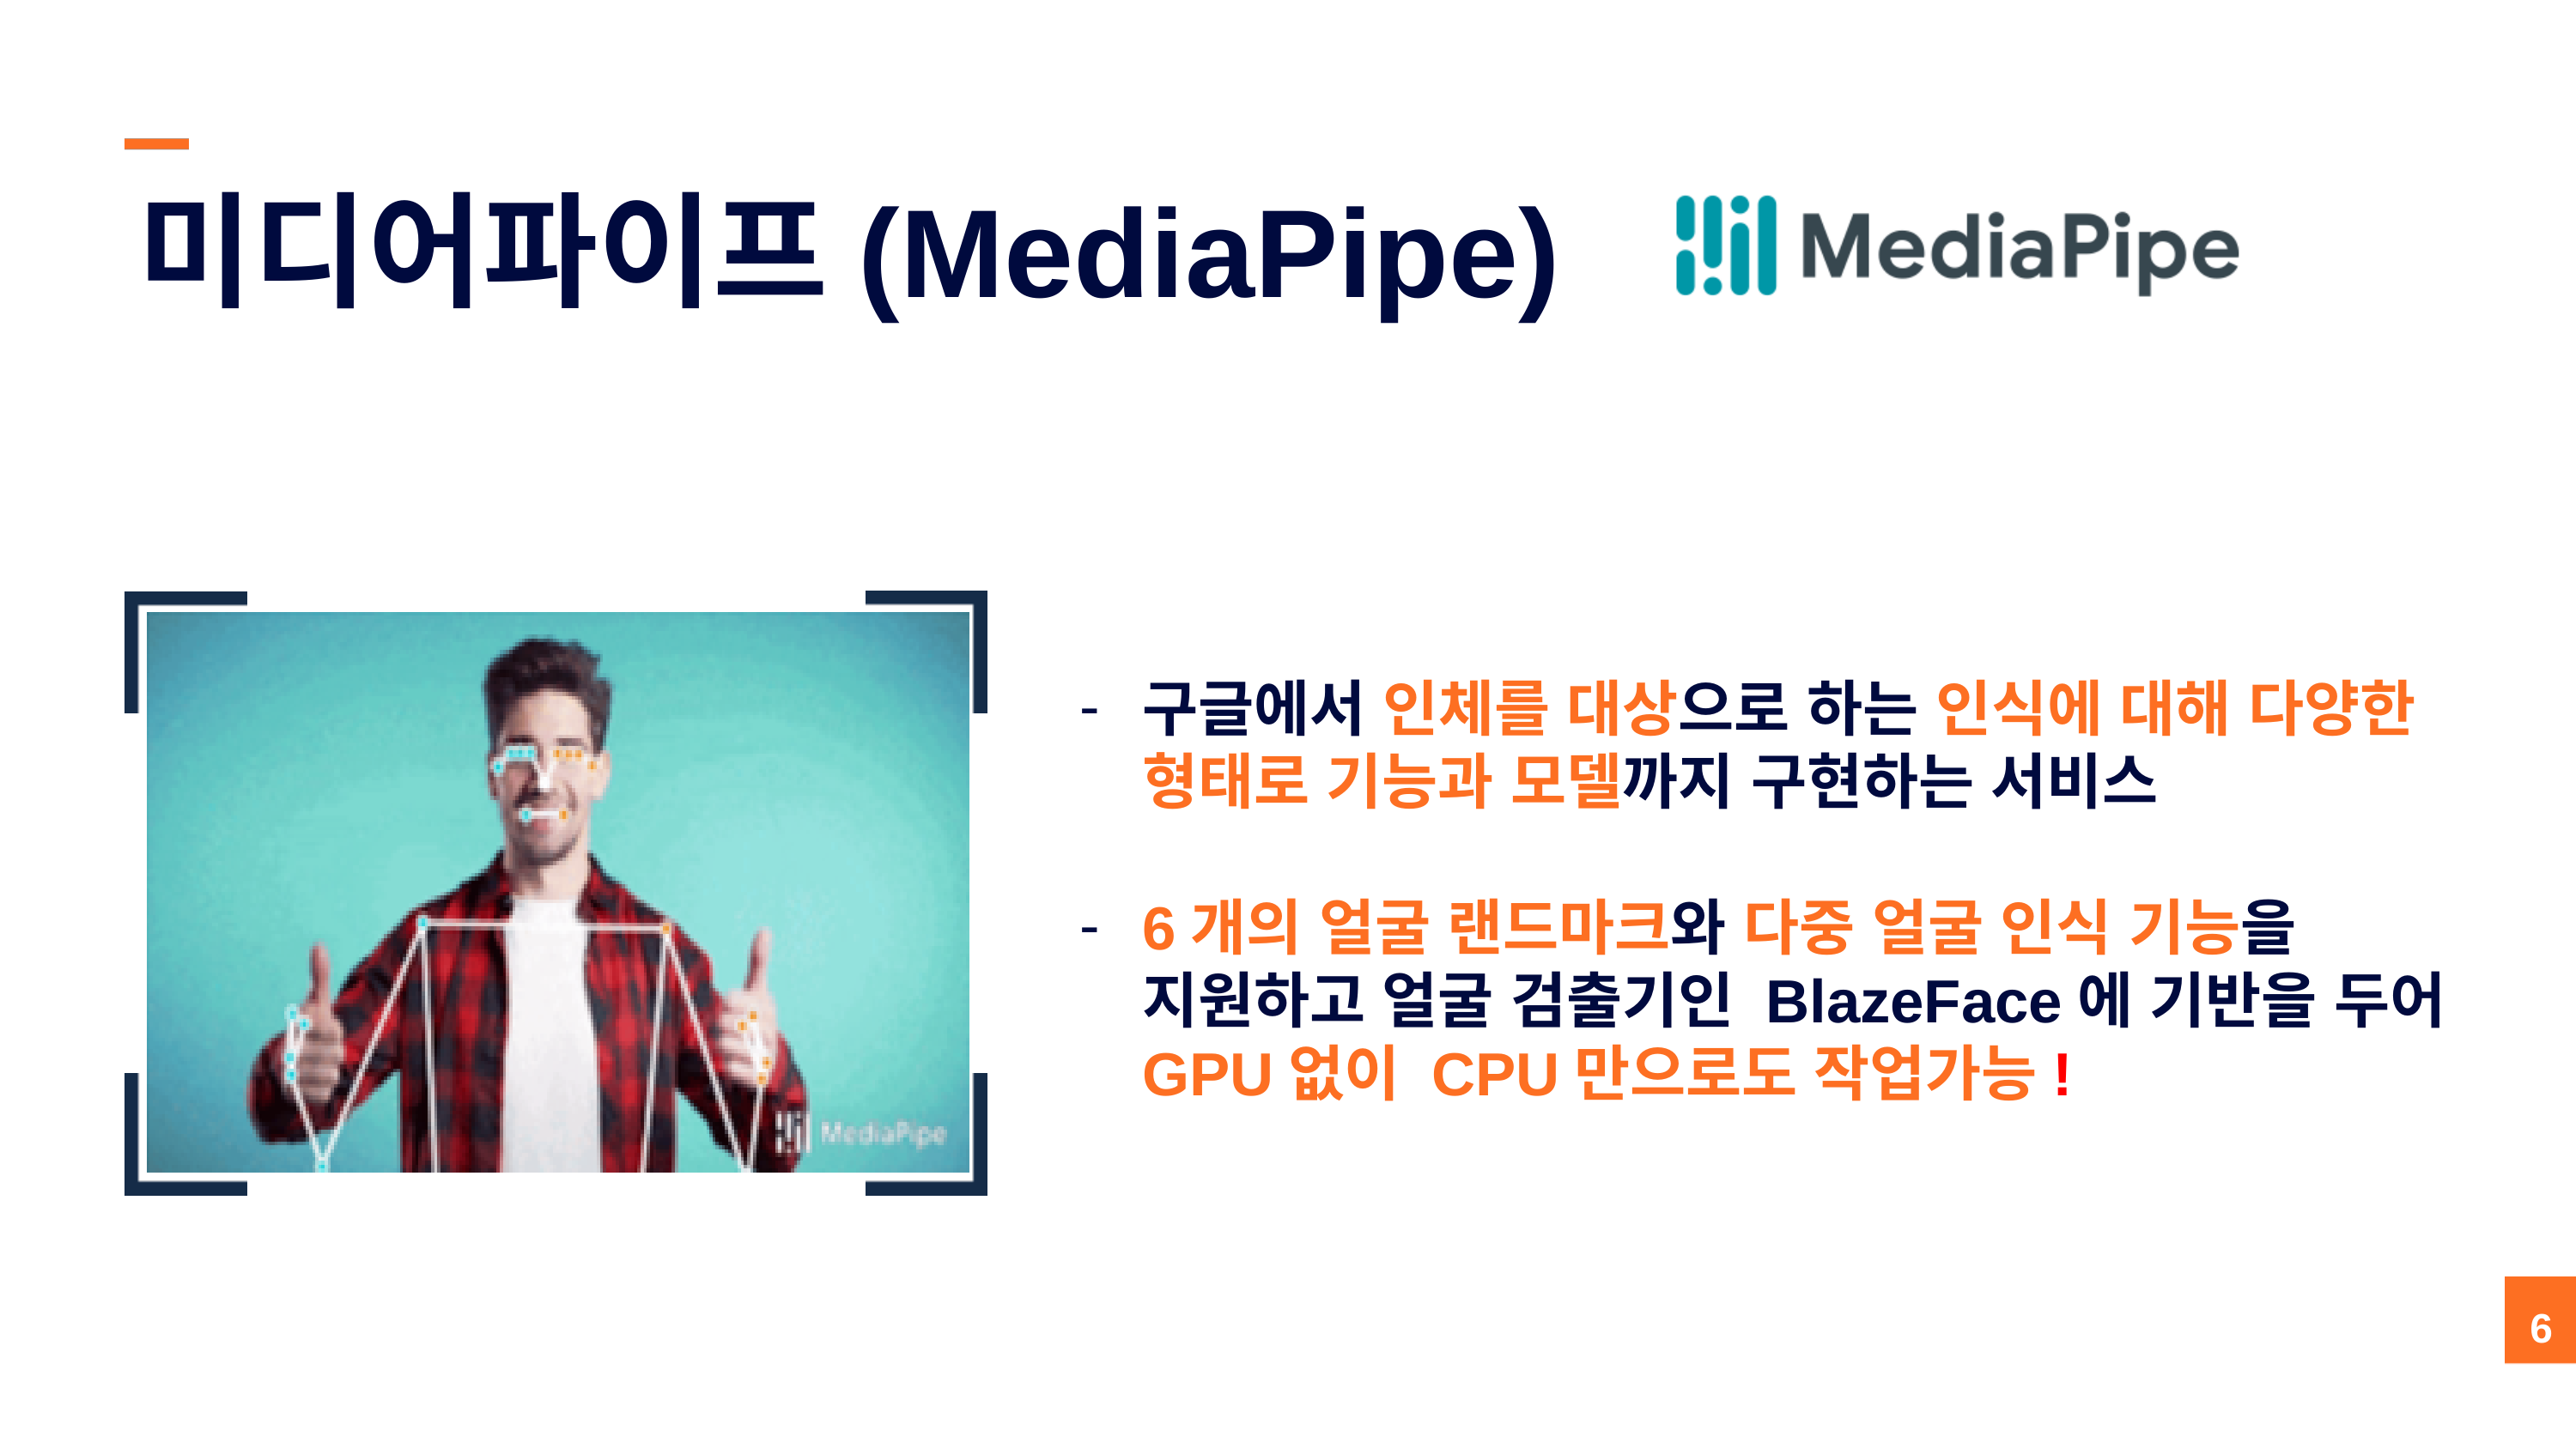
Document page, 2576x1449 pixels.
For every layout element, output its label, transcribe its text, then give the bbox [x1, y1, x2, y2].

picture [1661, 180, 2259, 315]
picture [125, 123, 189, 166]
text_box 미디어파이프(MediaPipe) [125, 166, 1779, 330]
text_box 구글에서 인체를 대상으로 하는 인식에 대해 다양한 형태로 기능과 모델까지 구현하는 서비스 6개의 얼굴 랜드마크와 다중 얼굴 인식 기능을 지원하고 얼굴 검출기인 BlazeFace에 기반을 두어 GPU없이 CPU만으로도 작업가능! [1065, 664, 2482, 1222]
picture [125, 591, 987, 1196]
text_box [2482, 1276, 2576, 1365]
